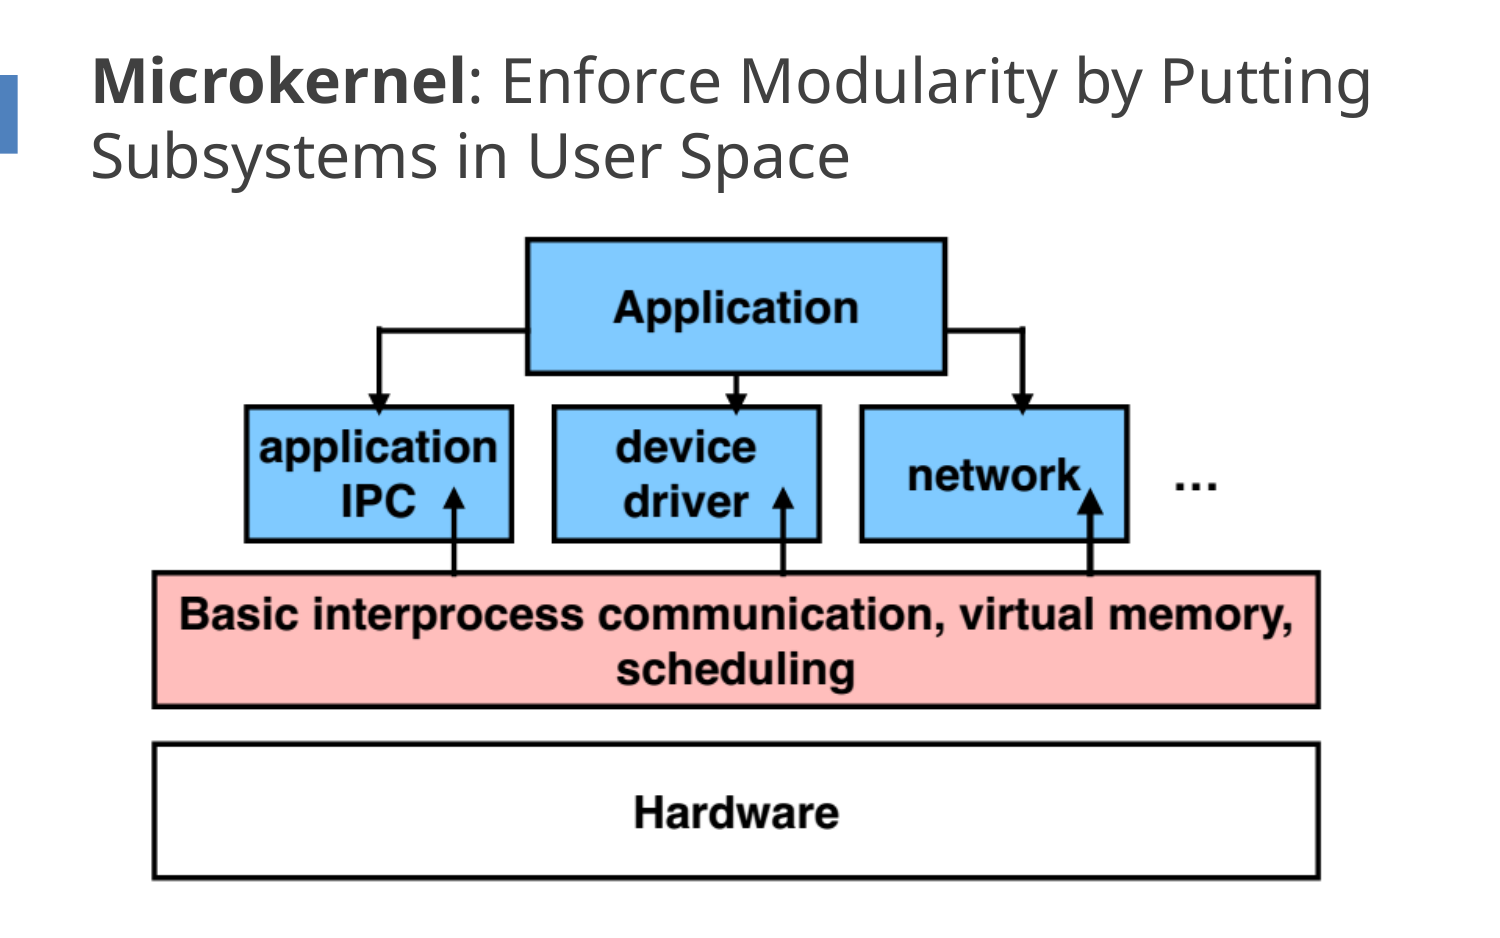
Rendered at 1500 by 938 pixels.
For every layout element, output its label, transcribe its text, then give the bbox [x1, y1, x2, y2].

title Microkernel: Enforce Modularity by Putting Subsystems in User Space [75, 37, 1471, 194]
picture [147, 220, 1326, 892]
